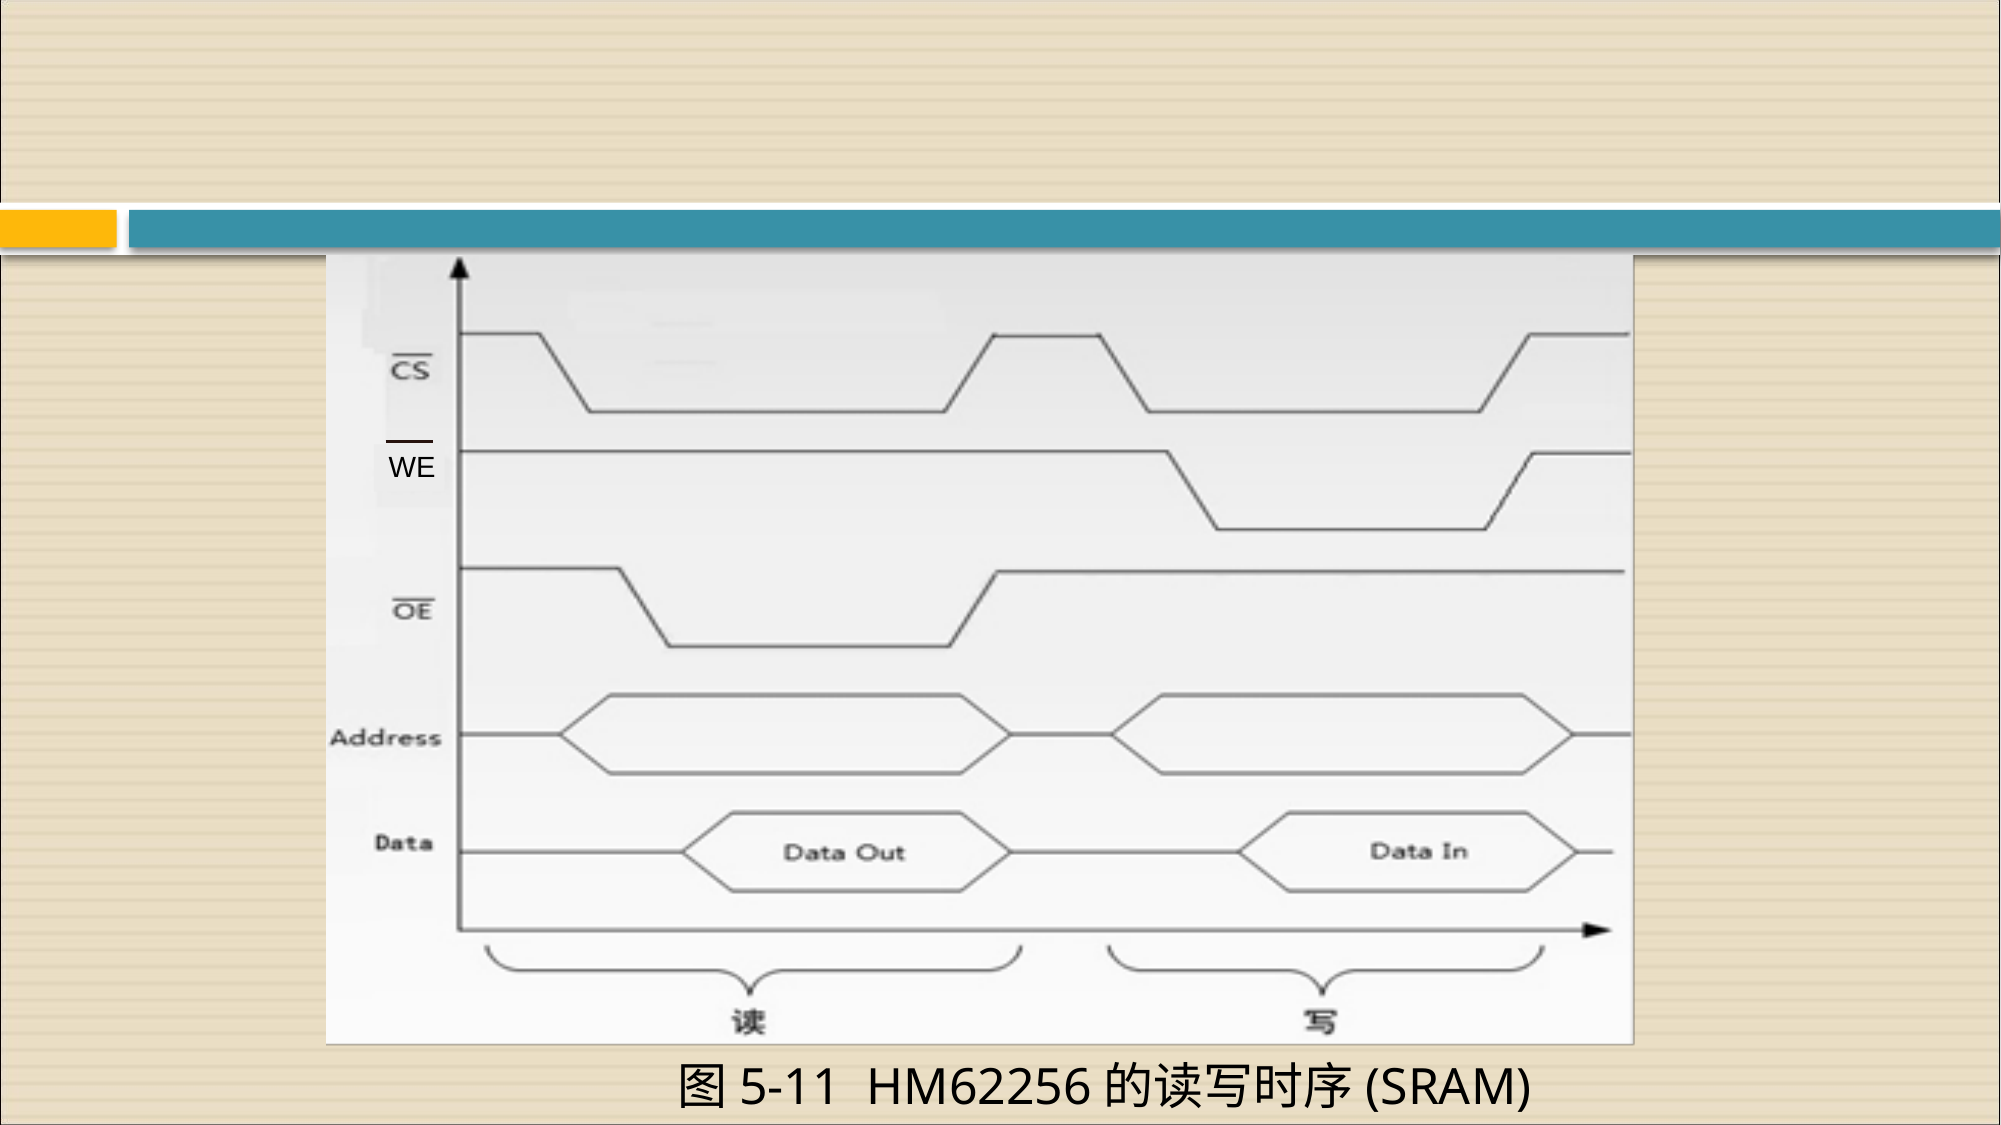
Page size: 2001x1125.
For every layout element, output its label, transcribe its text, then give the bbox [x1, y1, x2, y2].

picture [0, 0, 2001, 1125]
text_box 图5-11 HM62256的读写时序(SRAM) [662, 1058, 1547, 1123]
